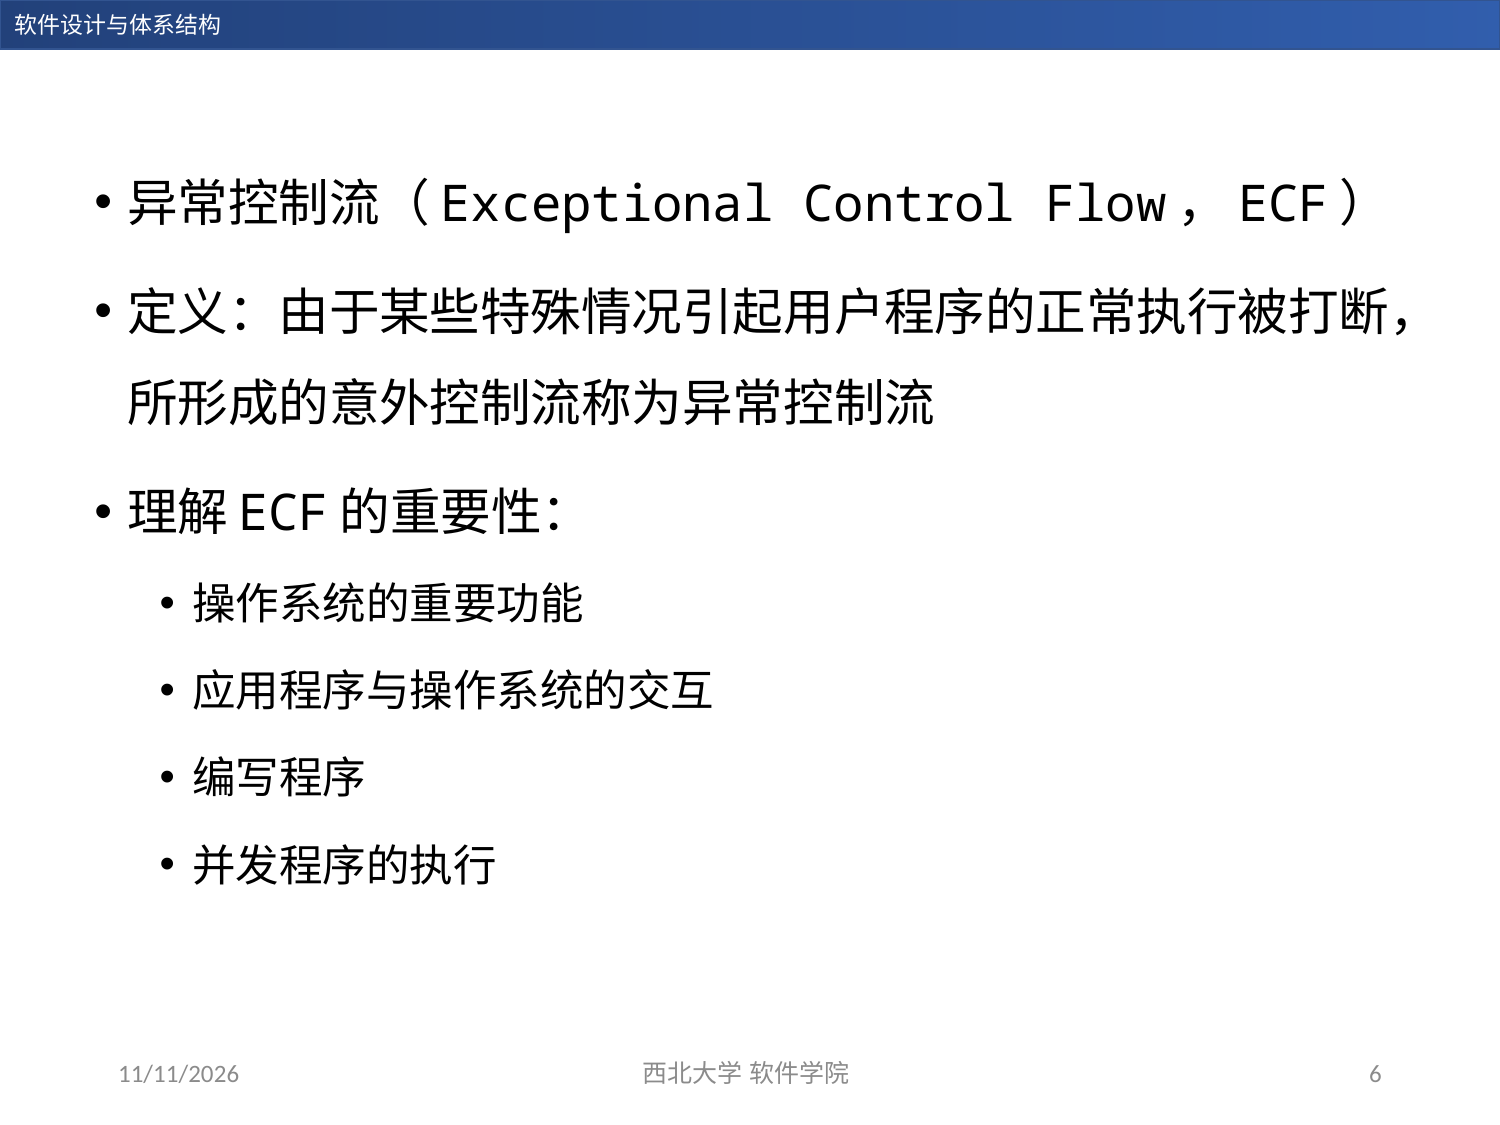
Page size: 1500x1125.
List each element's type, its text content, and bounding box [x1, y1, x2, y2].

list 异常控制流（Exceptional Control Flow，ECF） 定义：由于某些特殊情况引起用户程序的正常执行被打断，所形成的意外控制流称为异常控制流 理解ECF的重要性： 操作系统的重要功能 应用程序与操作系统的交互 编写程序 并发程序的执行 [79, 132, 1427, 962]
slide_number 6 [1059, 1042, 1397, 1103]
footer 西北大学 软件学院 [496, 1042, 1004, 1103]
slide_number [103, 1042, 441, 1103]
